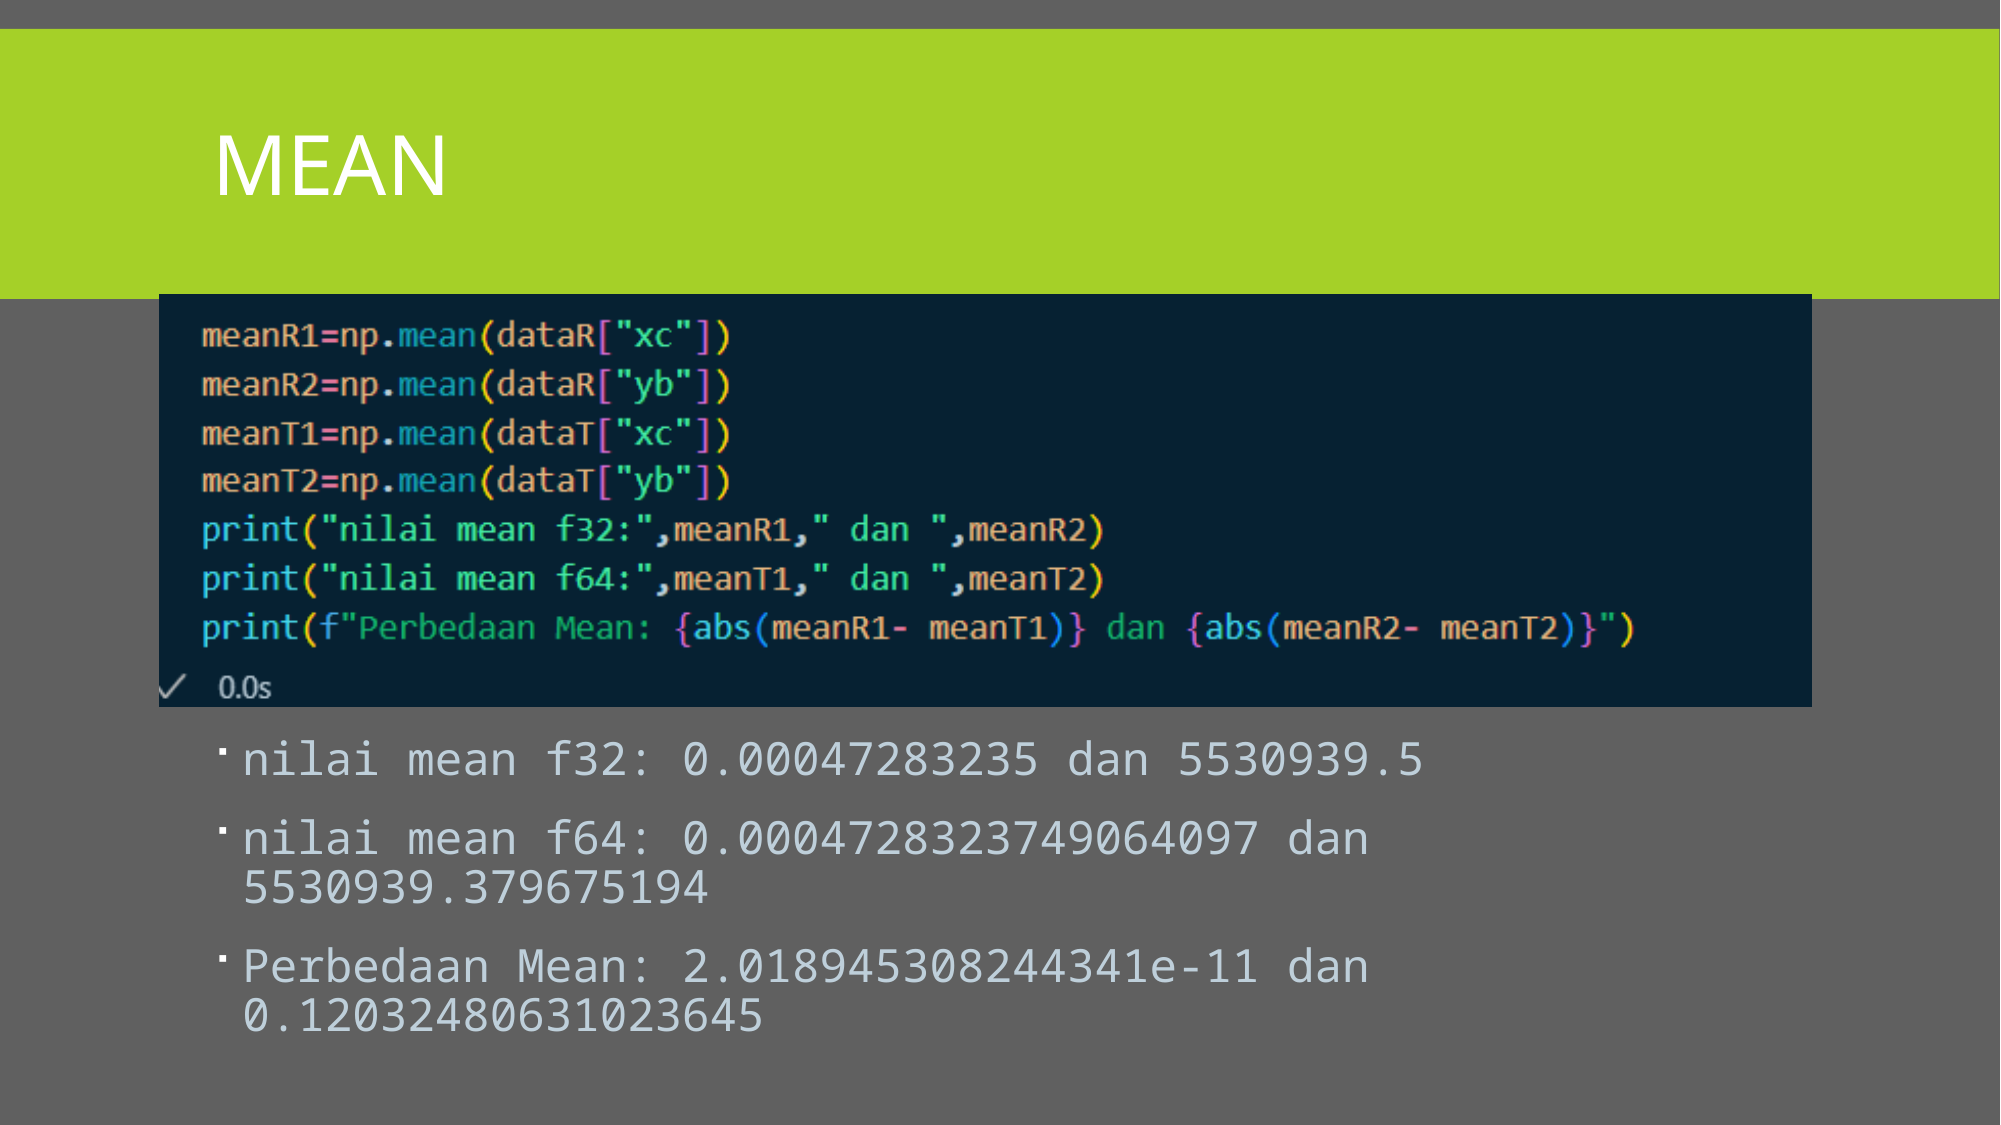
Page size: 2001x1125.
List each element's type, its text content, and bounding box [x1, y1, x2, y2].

list nilai mean f32: 0.00047283235 dan 5530939.5 nilai mean f64: 0.0004728323749064097 dan 5530939.379675194 Perbedaan Mean: 2.018945308244341e-11 dan 0.12032480631023645 [197, 717, 1803, 1020]
title mean [197, 46, 1803, 291]
picture [158, 293, 1812, 707]
